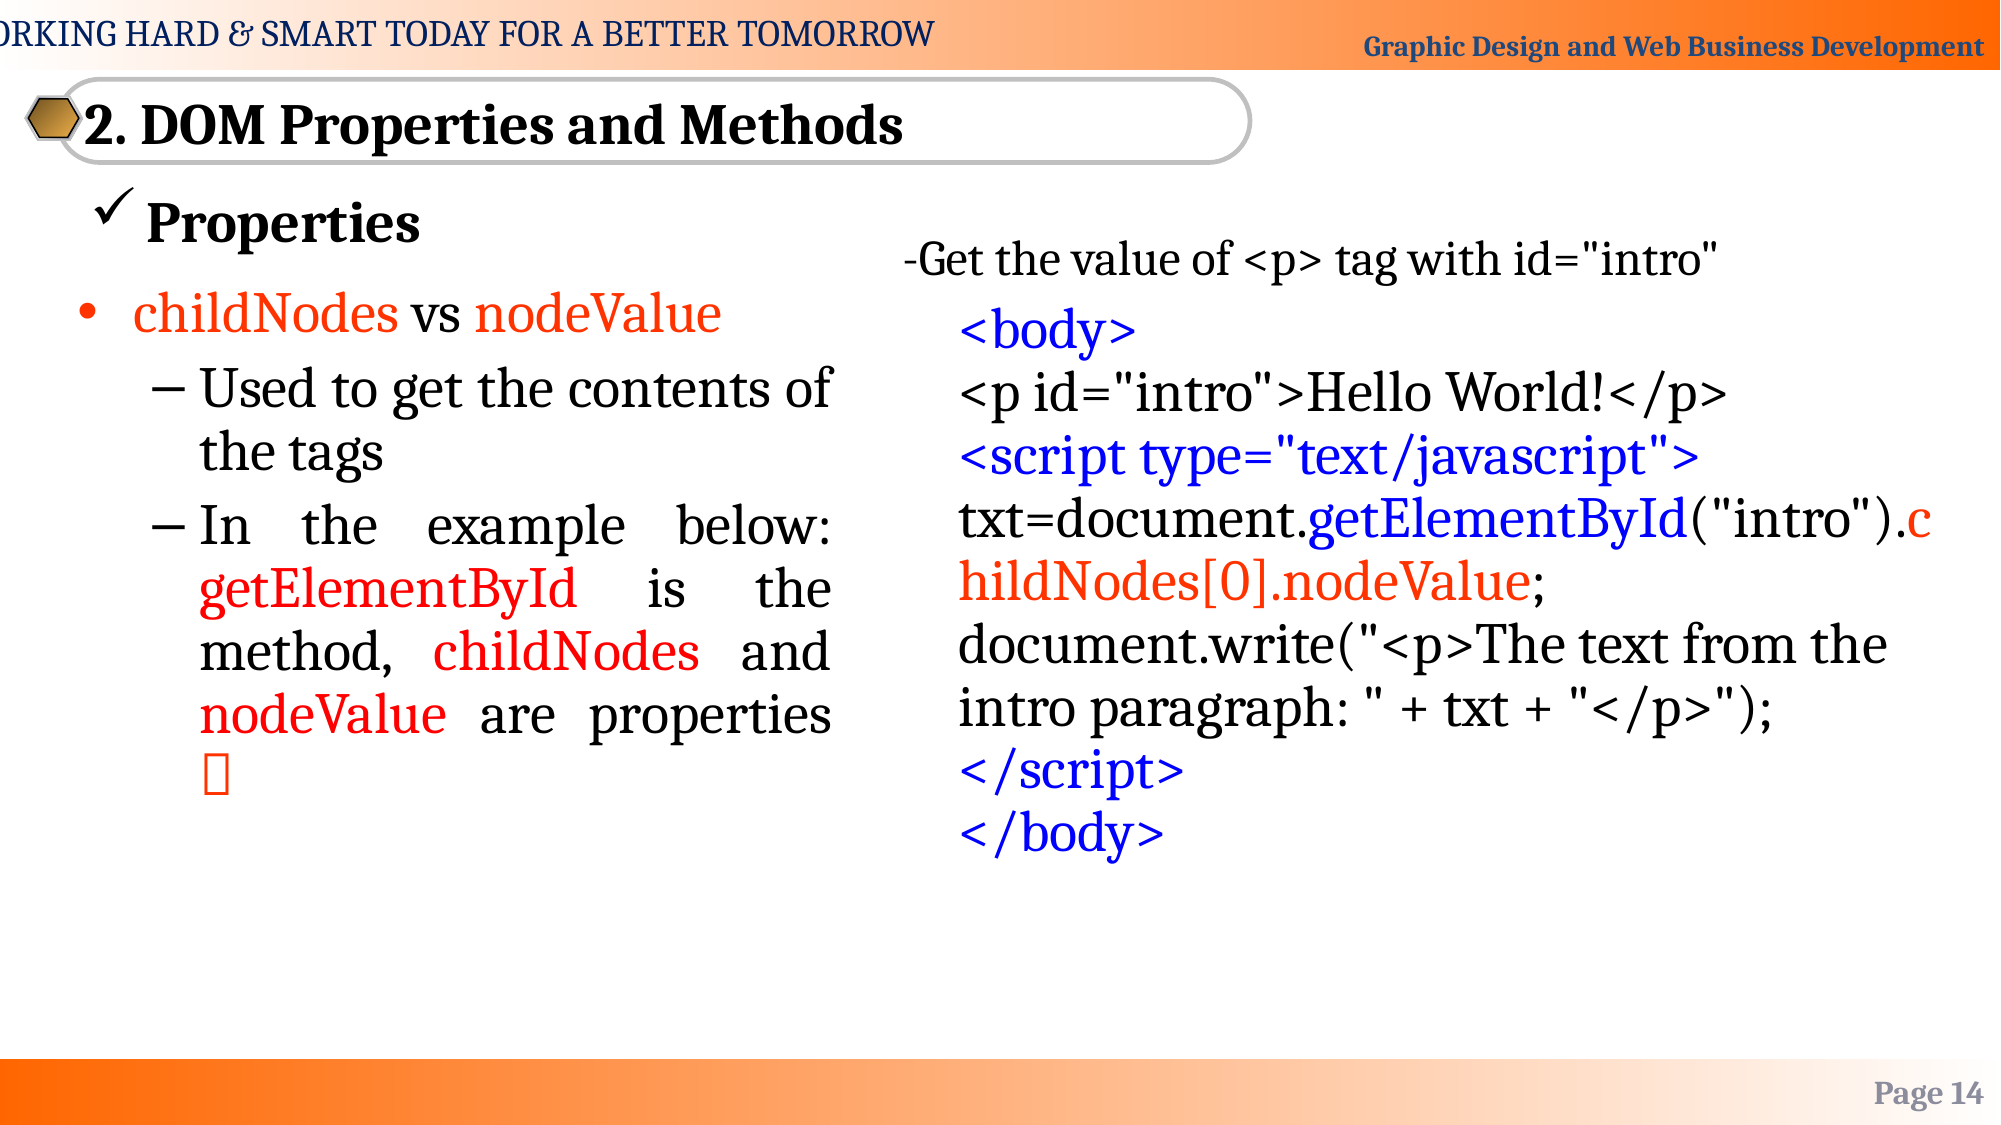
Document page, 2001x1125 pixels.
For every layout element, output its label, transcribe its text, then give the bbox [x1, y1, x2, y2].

text_box Properties [74, 176, 1950, 1038]
text_box -Get the value of <p> tag with id="intro" <body> <p id="intro">Hello World!</p> <script type="text/javascript"> txt=document.getElementById("intro").childNodes[0].nodeValue; document.write("<p>The text from the intro paragraph: " + txt + "</p>"); </script> </body> [887, 224, 1975, 968]
slide_number Page 2 [1609, 0, 1613, 36]
text_box childNodes vs nodeValue Used to get the contents of the tags In the example below: getElementById is the method, childNodes and nodeValue are properties  [62, 275, 847, 989]
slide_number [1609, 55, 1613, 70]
slide_number Page 14 [1533, 1060, 2000, 1121]
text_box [24, 78, 1251, 163]
